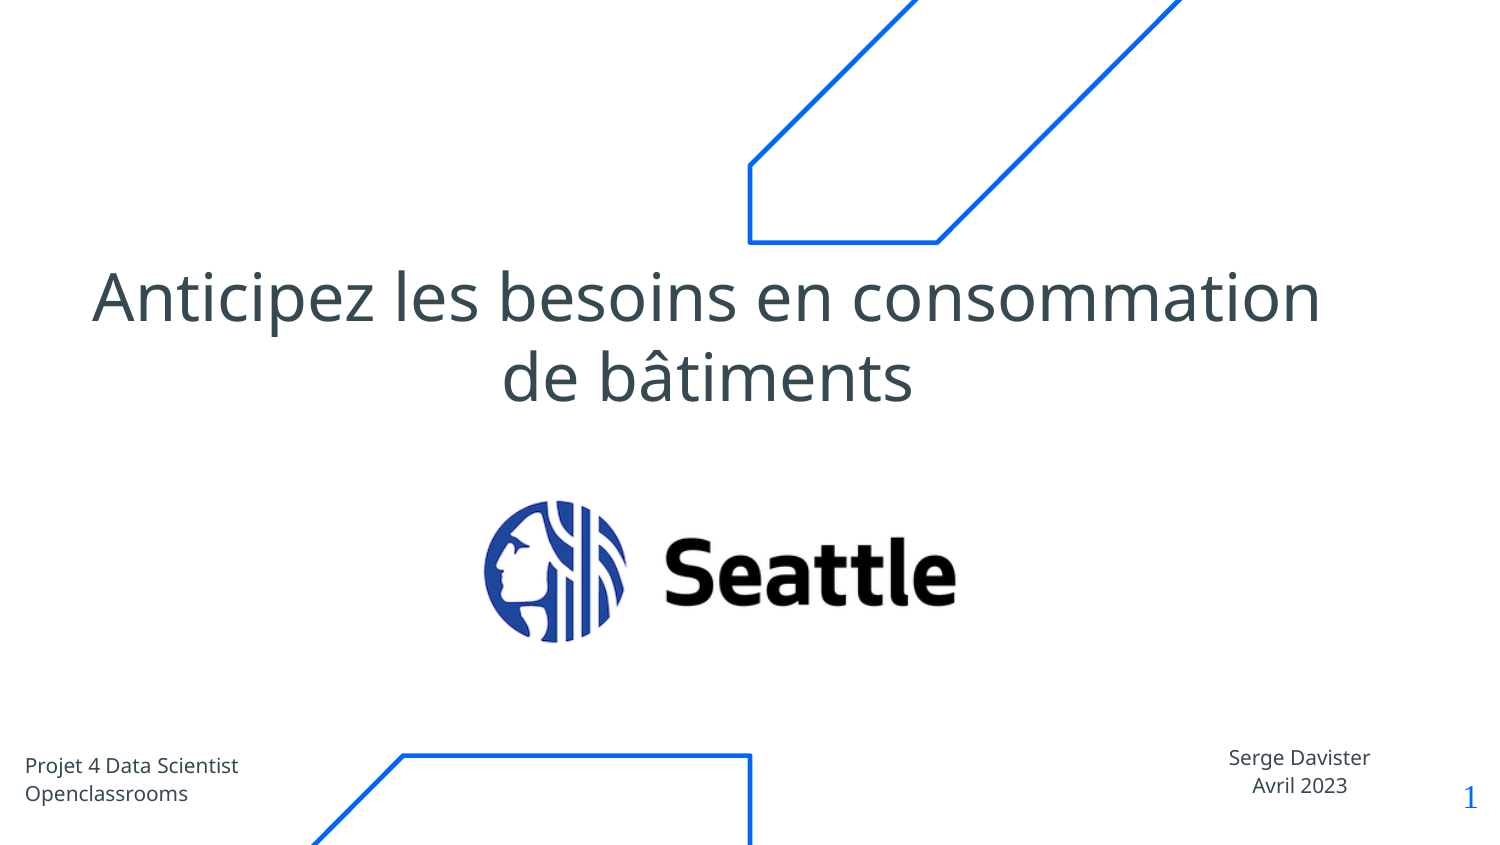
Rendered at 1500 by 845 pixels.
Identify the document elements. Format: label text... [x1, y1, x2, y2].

text_box <numéro> [1447, 767, 1500, 838]
picture [419, 472, 975, 680]
text_box [749, 0, 1179, 243]
title Anticipez les besoins en consommation de bâtiments [59, 265, 1359, 430]
text_box Projet 4 Data Scientist Openclassrooms [10, 708, 355, 810]
text_box Serge Davister Avril 2023 [1151, 725, 1449, 827]
